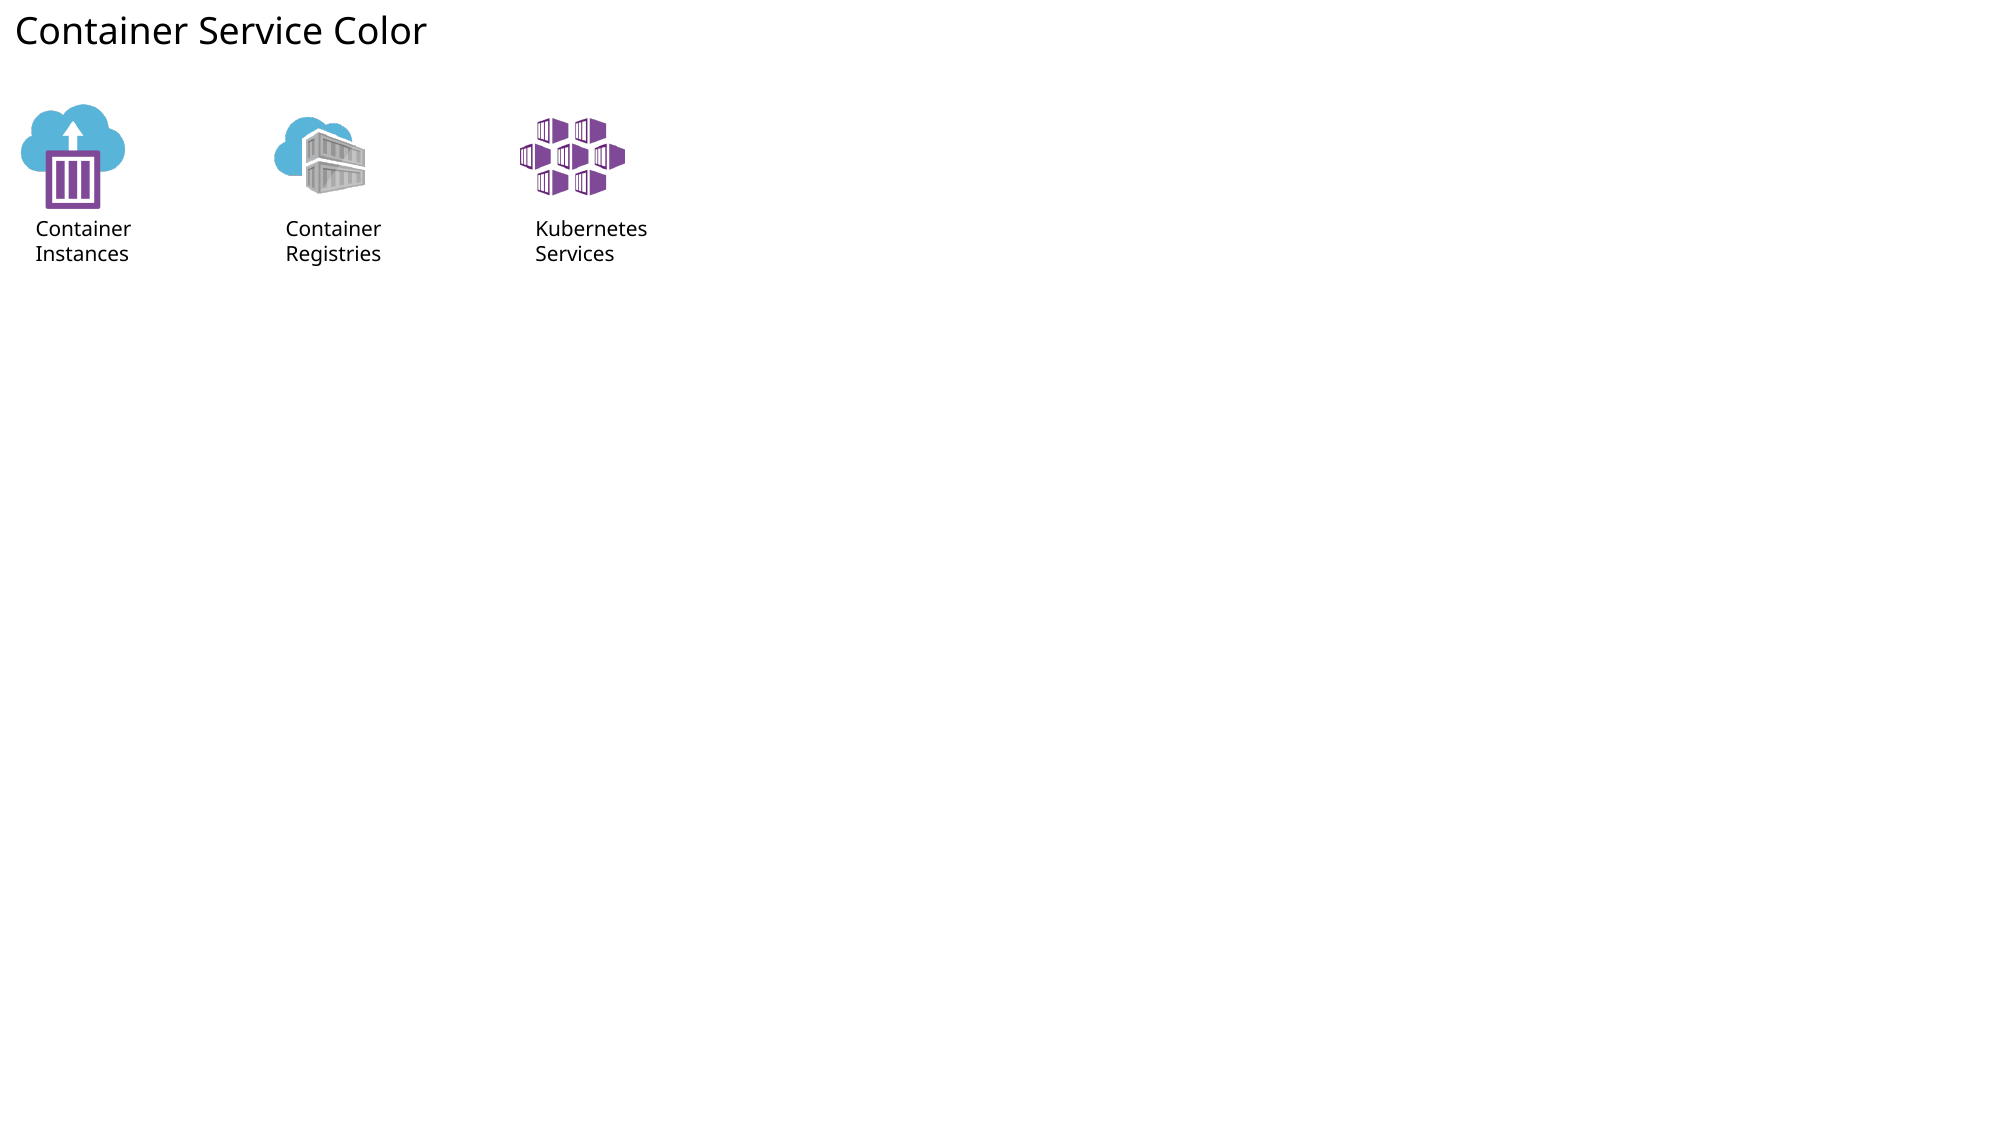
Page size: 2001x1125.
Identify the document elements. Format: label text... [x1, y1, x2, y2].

text_box Container Registries [270, 208, 480, 273]
picture [20, 104, 125, 209]
text_box Container Service Color [0, 0, 625, 60]
picture [520, 104, 625, 209]
text_box Kubernetes Services [520, 208, 730, 273]
picture [270, 104, 375, 209]
text_box Container Instances [20, 208, 230, 273]
